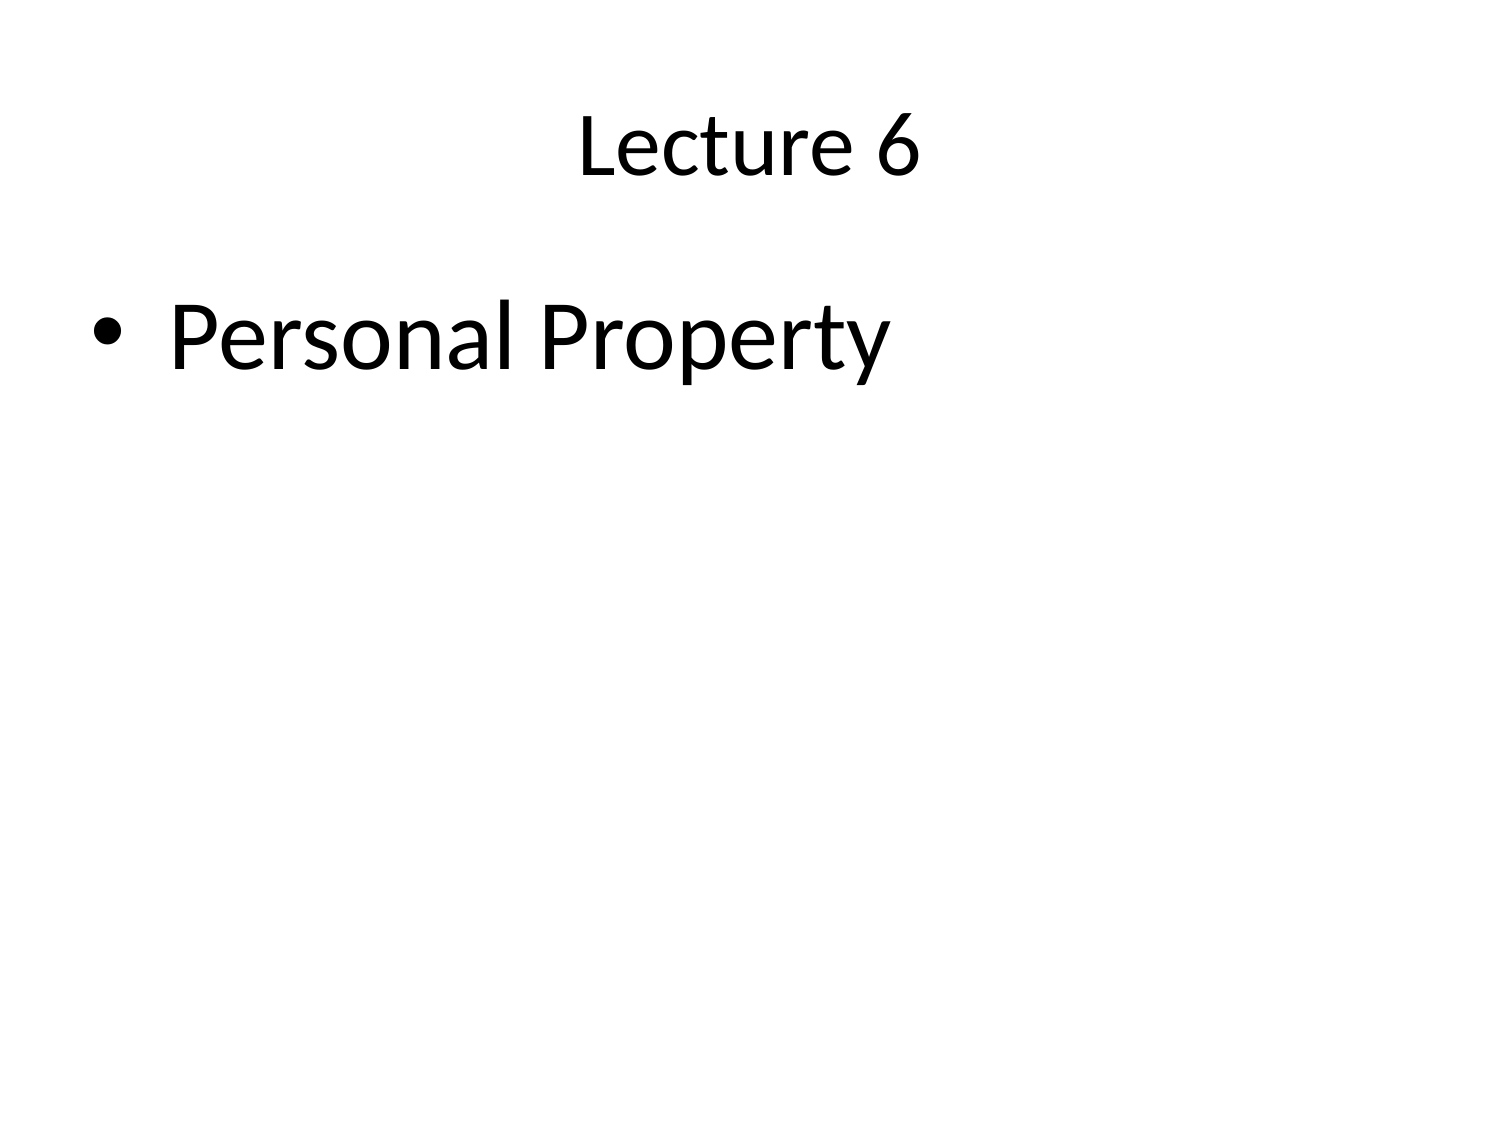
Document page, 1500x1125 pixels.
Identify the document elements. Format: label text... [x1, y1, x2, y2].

list Personal Property [75, 262, 1425, 1005]
title Lecture 6 [75, 45, 1425, 233]
